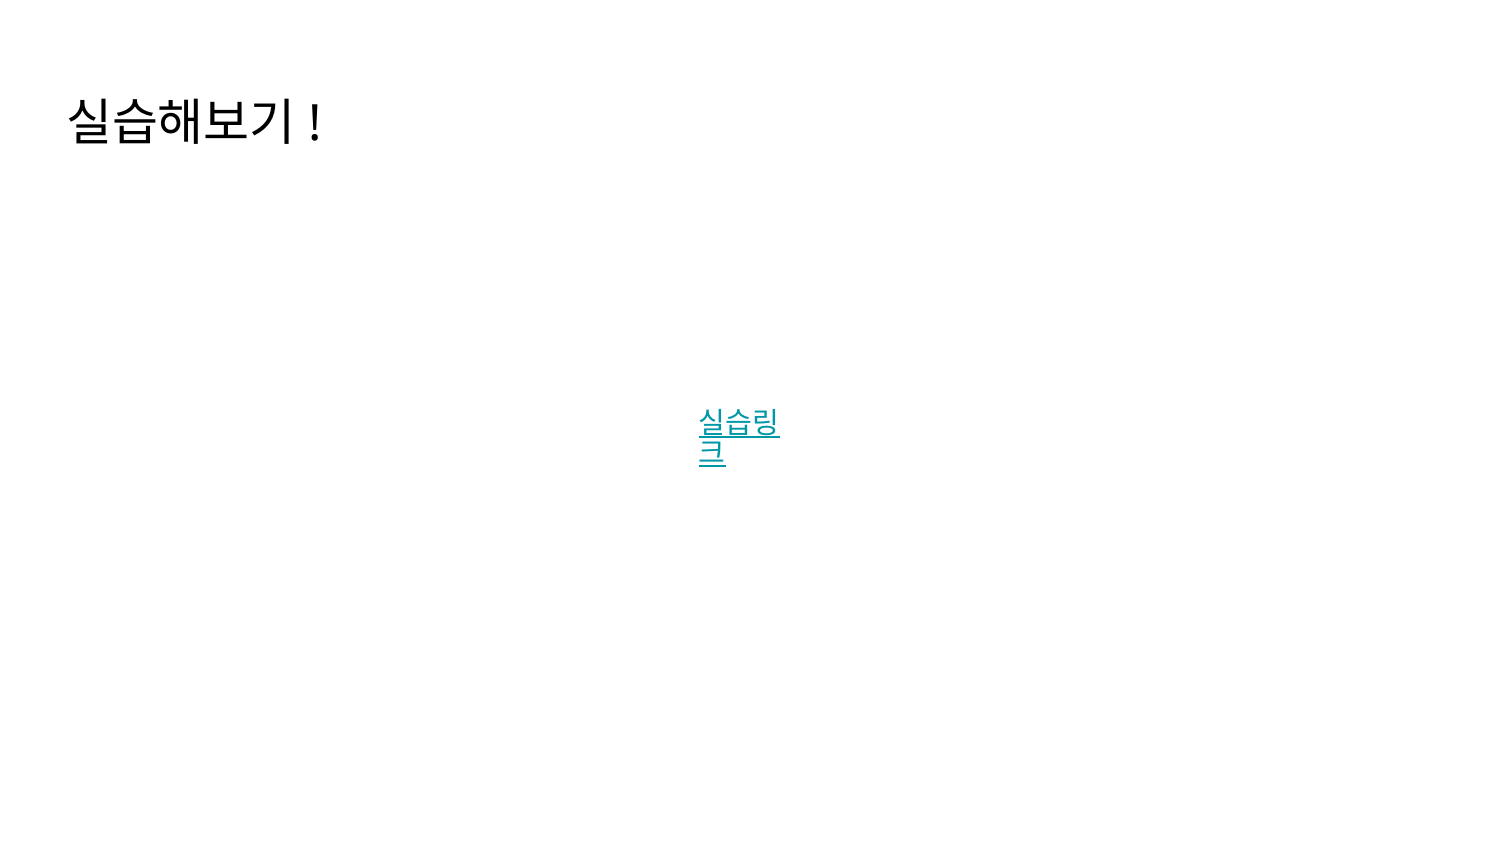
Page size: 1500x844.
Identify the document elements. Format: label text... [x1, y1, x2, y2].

list 실습링크 [683, 389, 817, 454]
title 실습해보기! [51, 72, 1449, 167]
